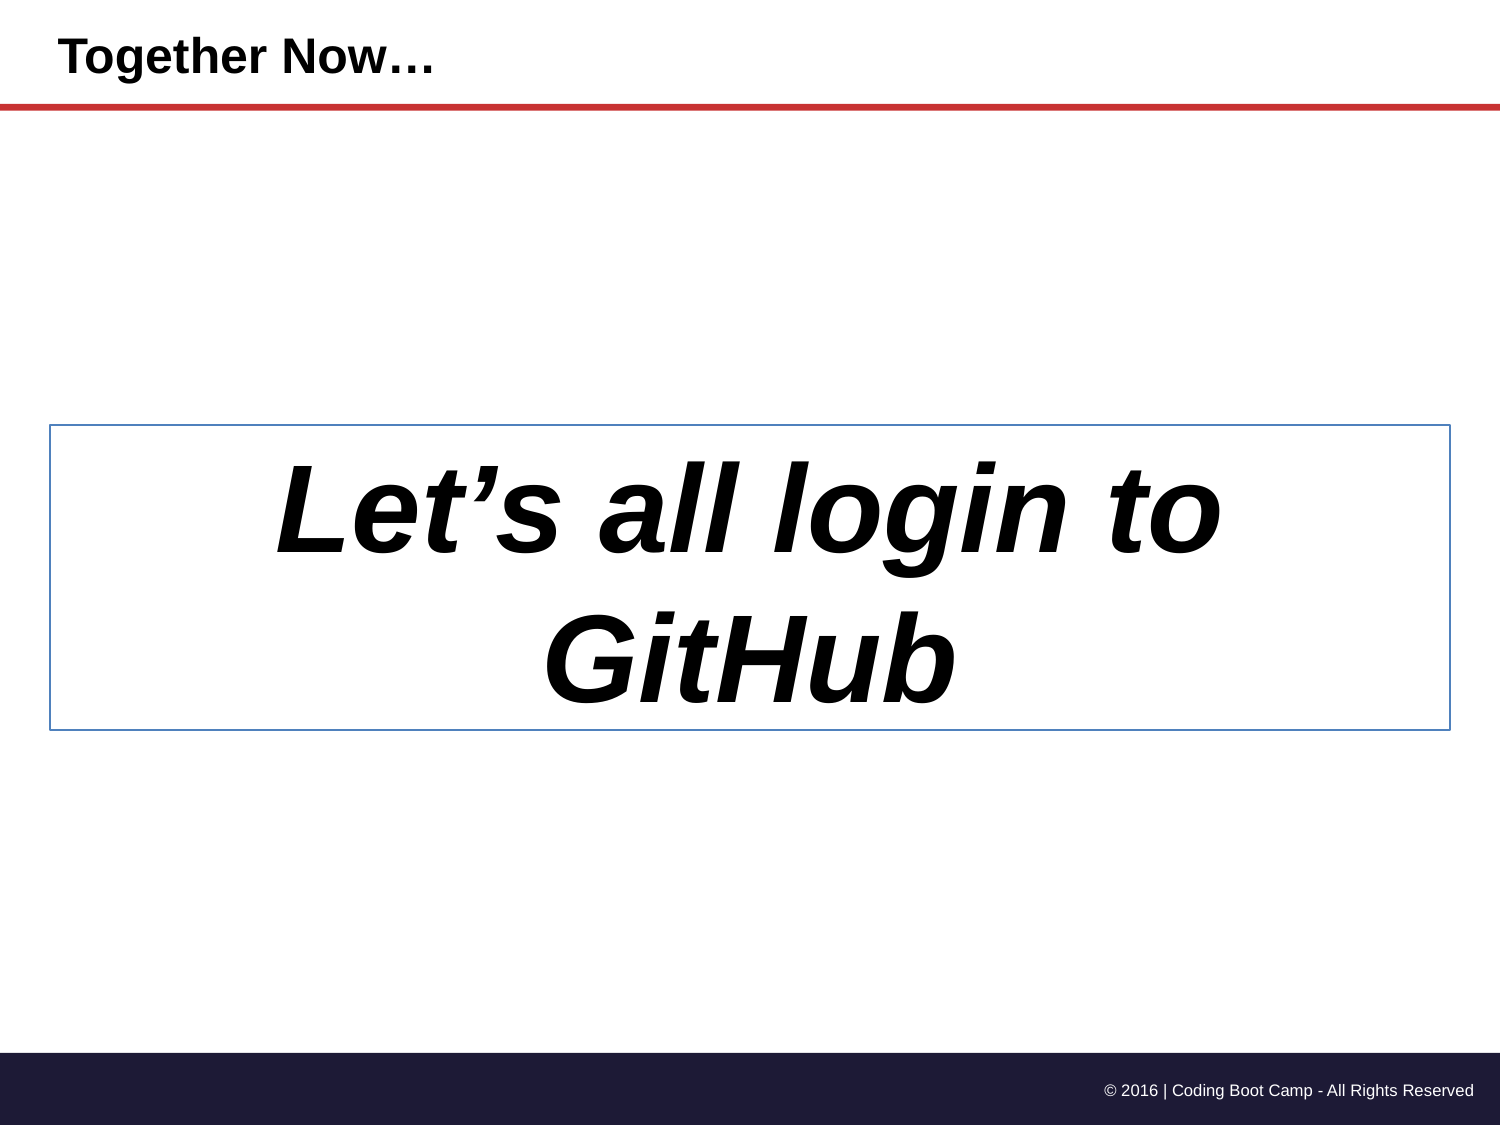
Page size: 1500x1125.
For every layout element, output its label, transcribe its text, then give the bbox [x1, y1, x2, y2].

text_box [49, 424, 1451, 731]
text_box Together Now… [50, 16, 948, 91]
